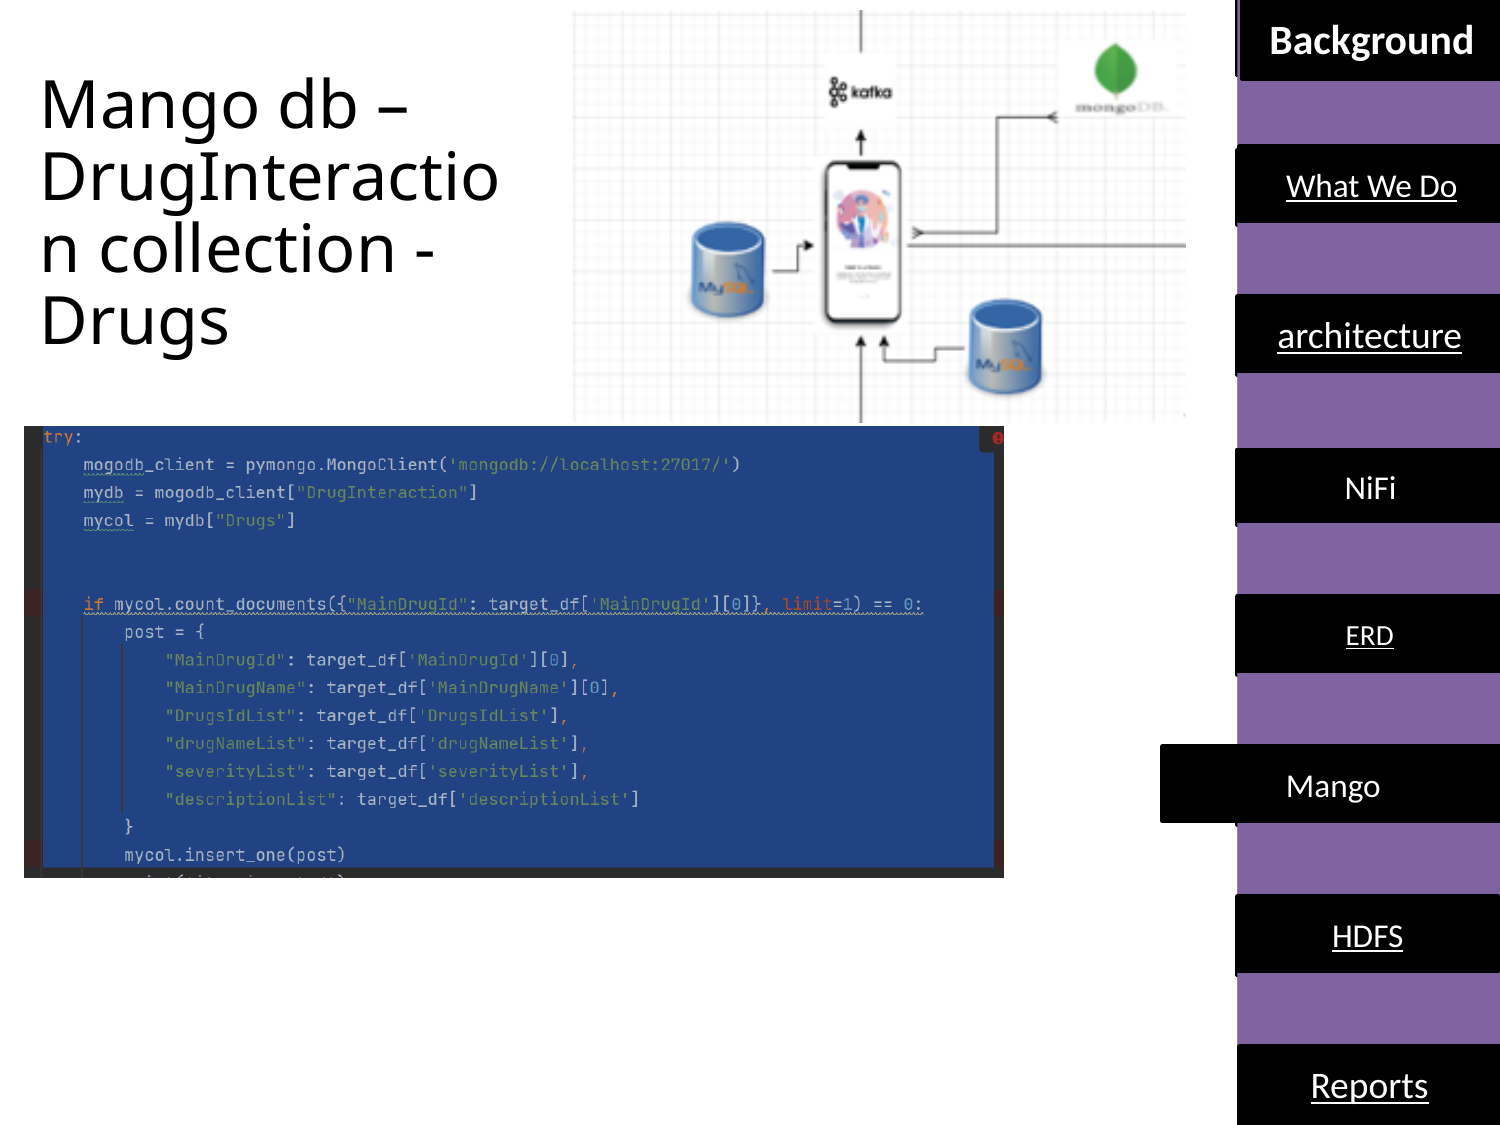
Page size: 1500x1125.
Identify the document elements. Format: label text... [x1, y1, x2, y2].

text_box [1237, 672, 1500, 746]
text_box What We Do [1239, 146, 1500, 222]
picture [572, 10, 1186, 424]
text_box ERD [1237, 596, 1500, 672]
text_box HDFS [1237, 896, 1498, 972]
text_box Background [1241, 0, 1500, 79]
text_box [1237, 822, 1500, 1122]
text_box [1237, 0, 1500, 296]
text_box Mango [1162, 746, 1500, 822]
title Mango db –DrugInteraction collection -Drugs [24, 25, 533, 406]
text_box [1237, 372, 1500, 450]
text_box [1237, 522, 1500, 596]
text_box NiFi [1237, 450, 1500, 522]
text_box architecture [1237, 296, 1500, 372]
text_box Reports [1239, 1046, 1500, 1122]
picture [24, 426, 1004, 878]
